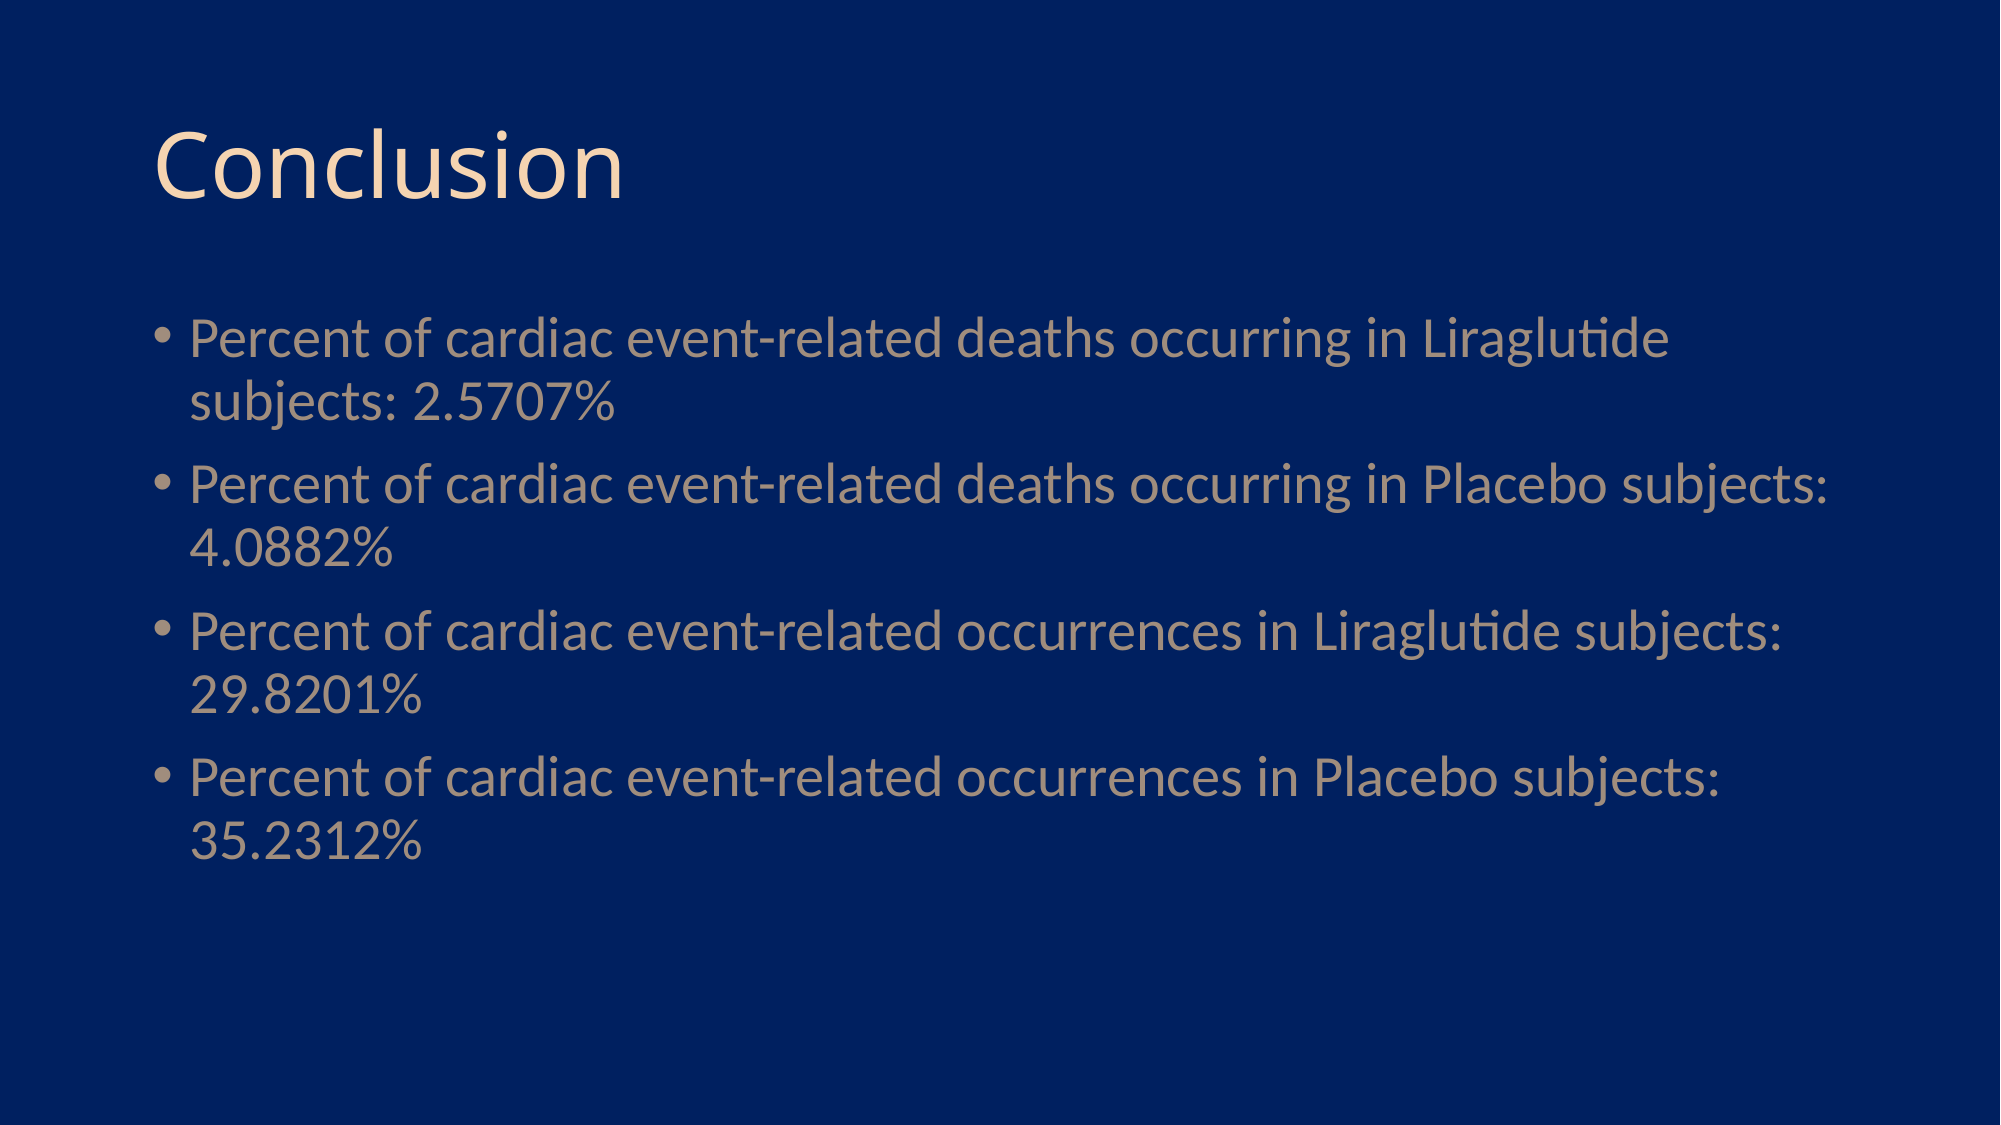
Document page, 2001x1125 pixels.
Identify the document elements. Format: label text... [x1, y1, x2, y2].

title Conclusion [137, 59, 1863, 278]
list Percent of cardiac event-related deaths occurring in Liraglutide subjects: 2.5707% Percent of cardiac event-related deaths occurring in Placebo subjects: 4.0882% Percent of cardiac event-related occurrences in Liraglutide subjects: 29.8201% Percent of cardiac event-related occurrences in Placebo subjects: 35.2312% [137, 299, 1863, 1014]
